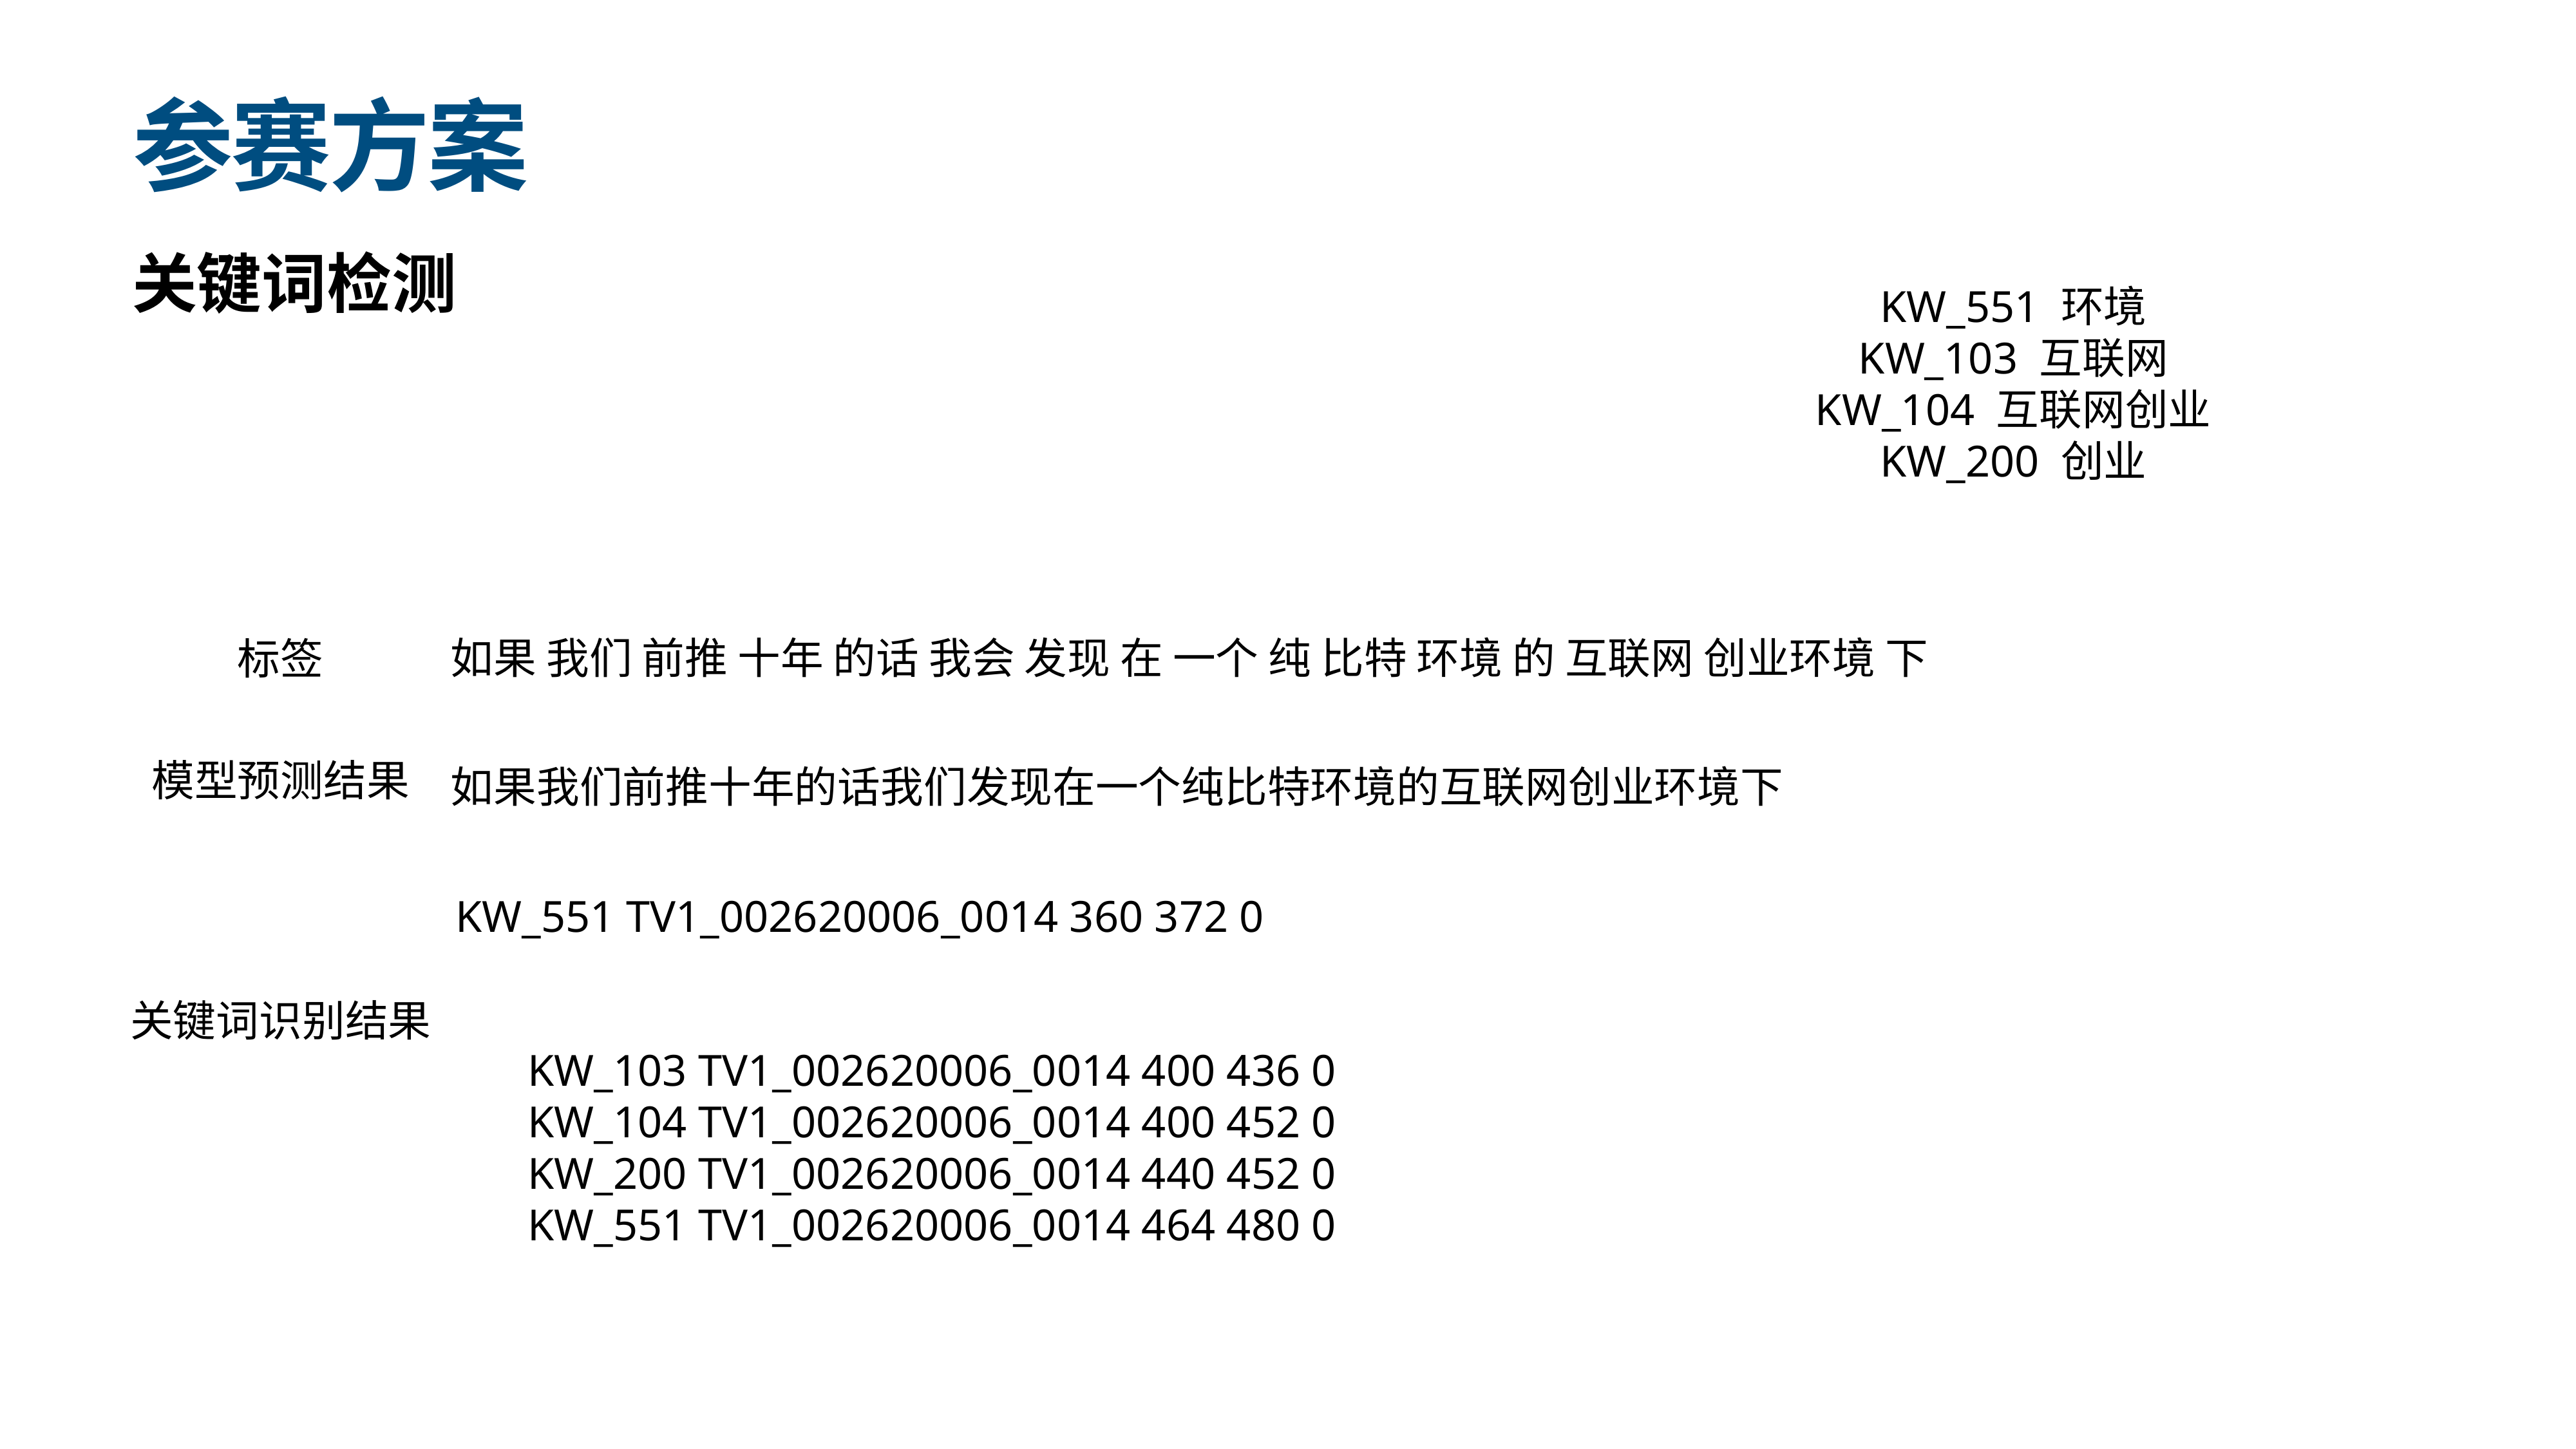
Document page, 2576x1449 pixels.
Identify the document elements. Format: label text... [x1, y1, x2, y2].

list 关键词检测 [127, 253, 1161, 337]
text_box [100, 625, 2165, 1155]
text_box KW_551 环境 KW_103 互联网 KW_104 互联网创业 KW_200 创业 [1746, 274, 2280, 491]
title 参赛方案 [127, 100, 1161, 253]
